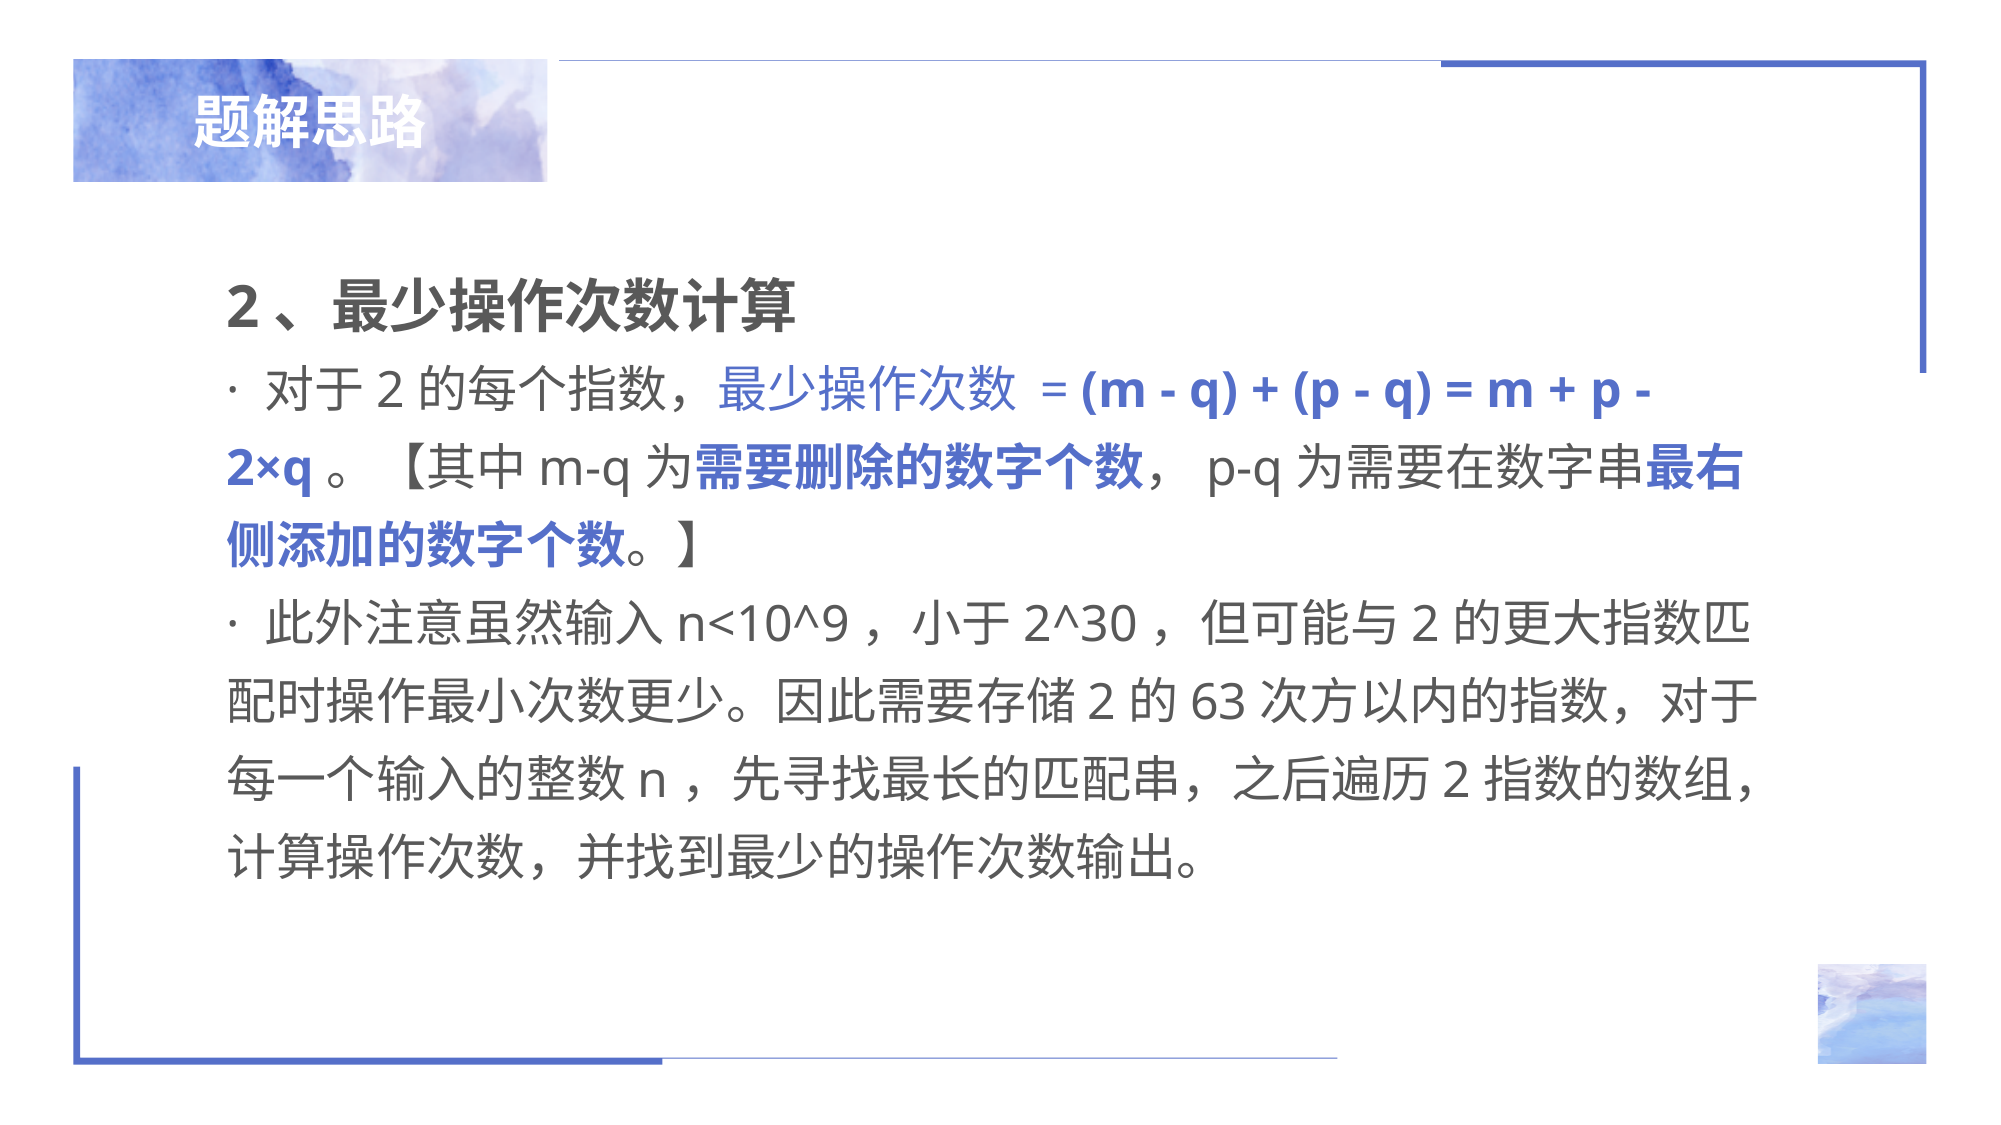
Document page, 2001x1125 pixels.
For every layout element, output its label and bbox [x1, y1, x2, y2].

text_box [73, 59, 1927, 1066]
